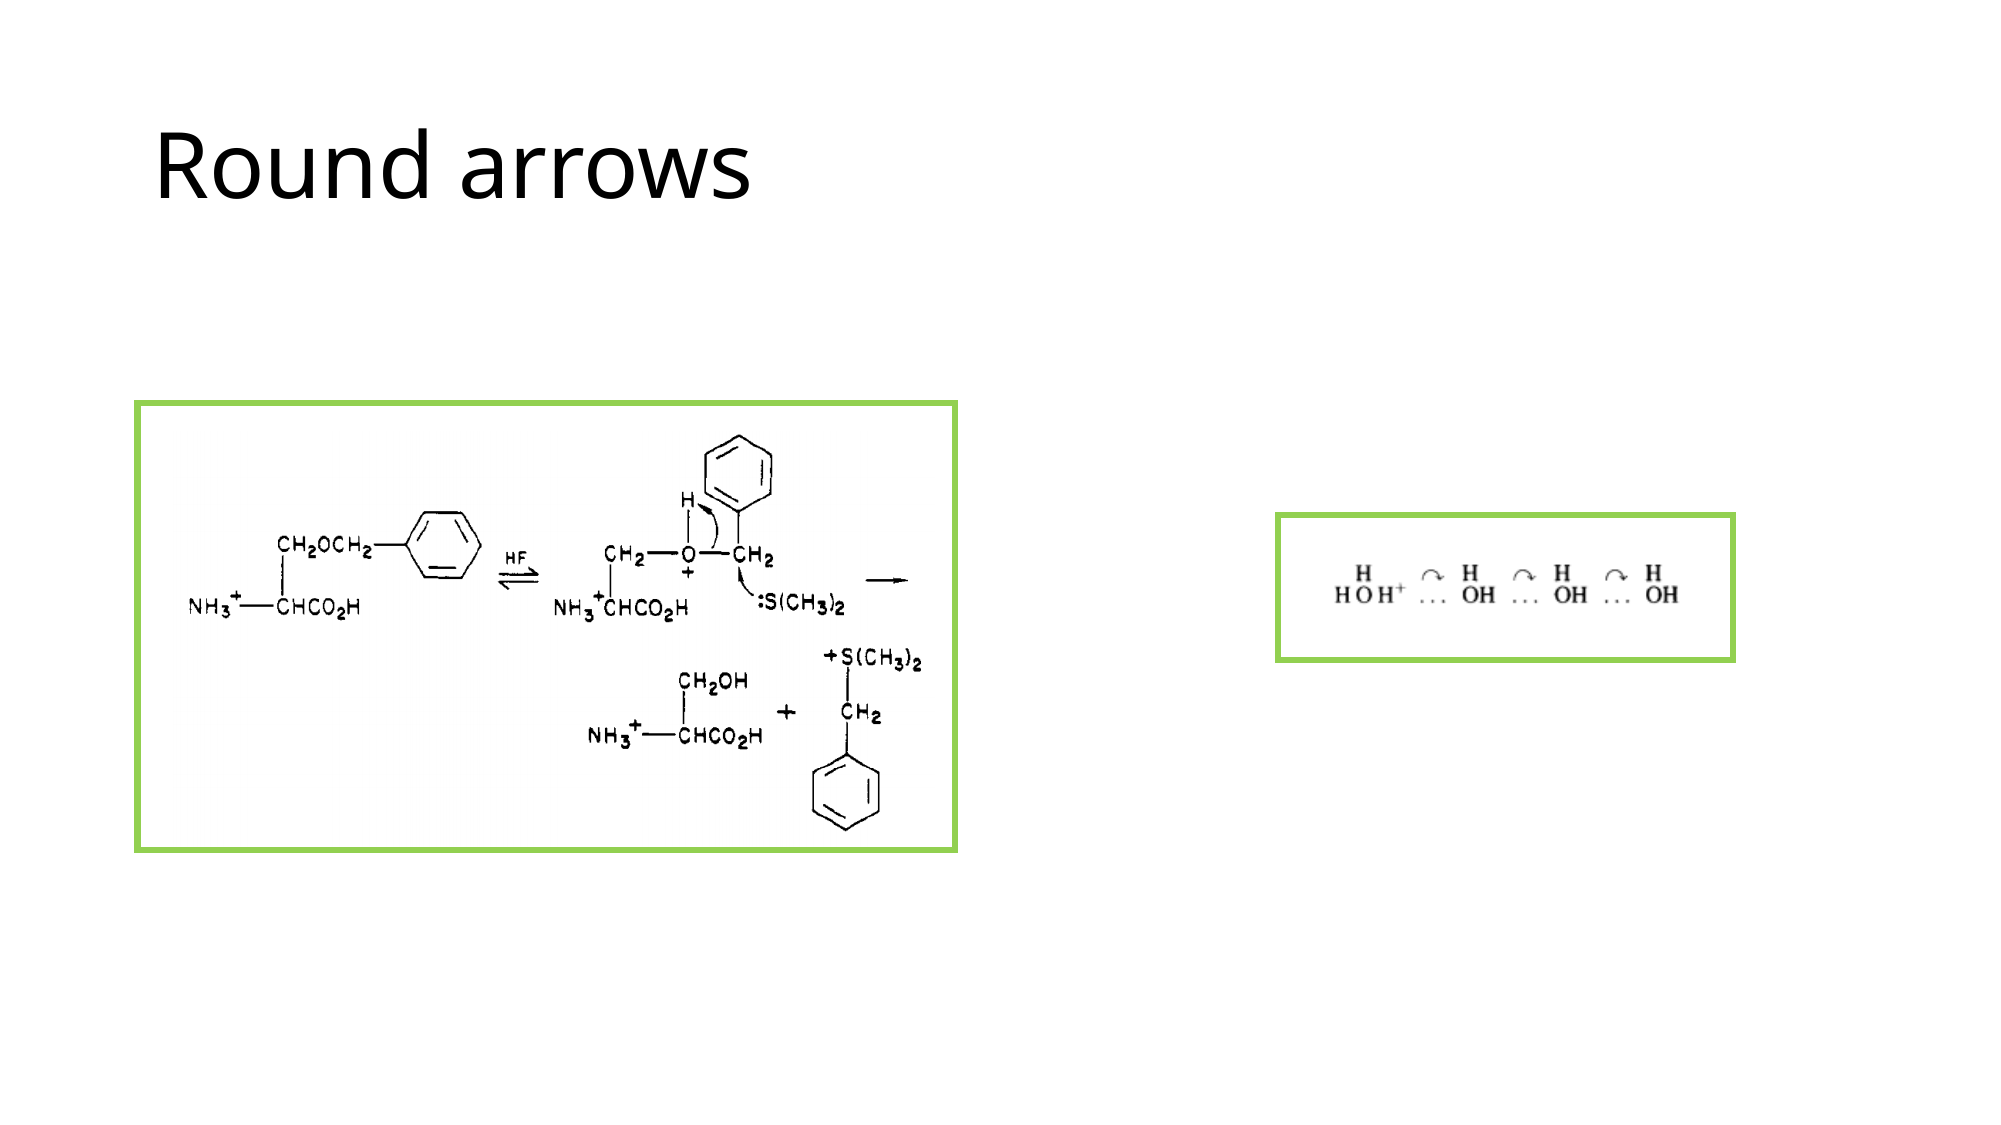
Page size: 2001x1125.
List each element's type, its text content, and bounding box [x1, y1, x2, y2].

picture [173, 431, 935, 851]
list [1316, 549, 1690, 622]
text_box [1277, 514, 1734, 661]
text_box [136, 402, 956, 851]
title Round arrows [137, 59, 1863, 278]
